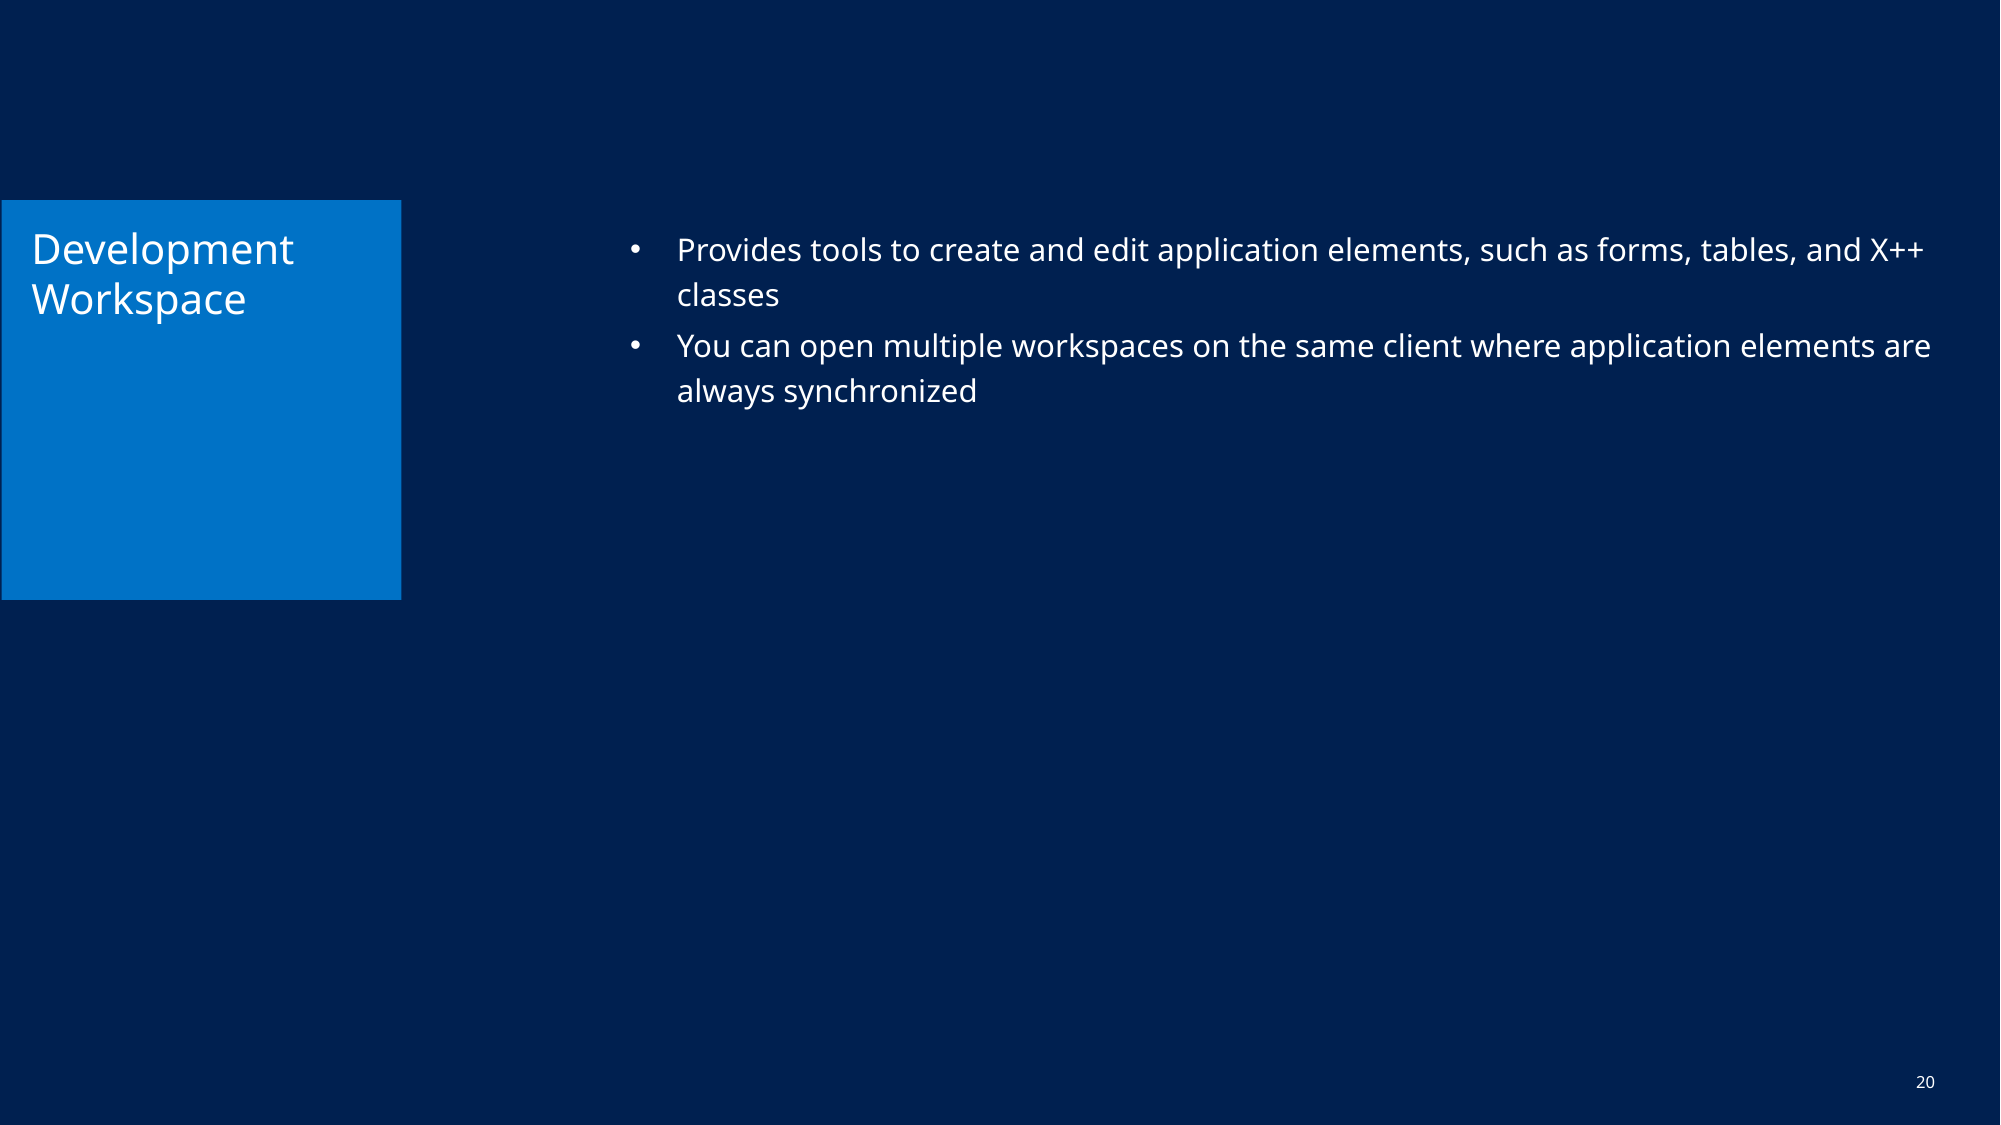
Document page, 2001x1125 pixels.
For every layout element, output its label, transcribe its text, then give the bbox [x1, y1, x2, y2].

title Development Workspace [1, 200, 402, 600]
slide_number 19 [1483, 1042, 1950, 1103]
list Provides tools to create and edit application elements, such as forms, tables, and X++ classes You can open multiple workspaces on the same client where application elements are always synchronized [600, 200, 1950, 1030]
